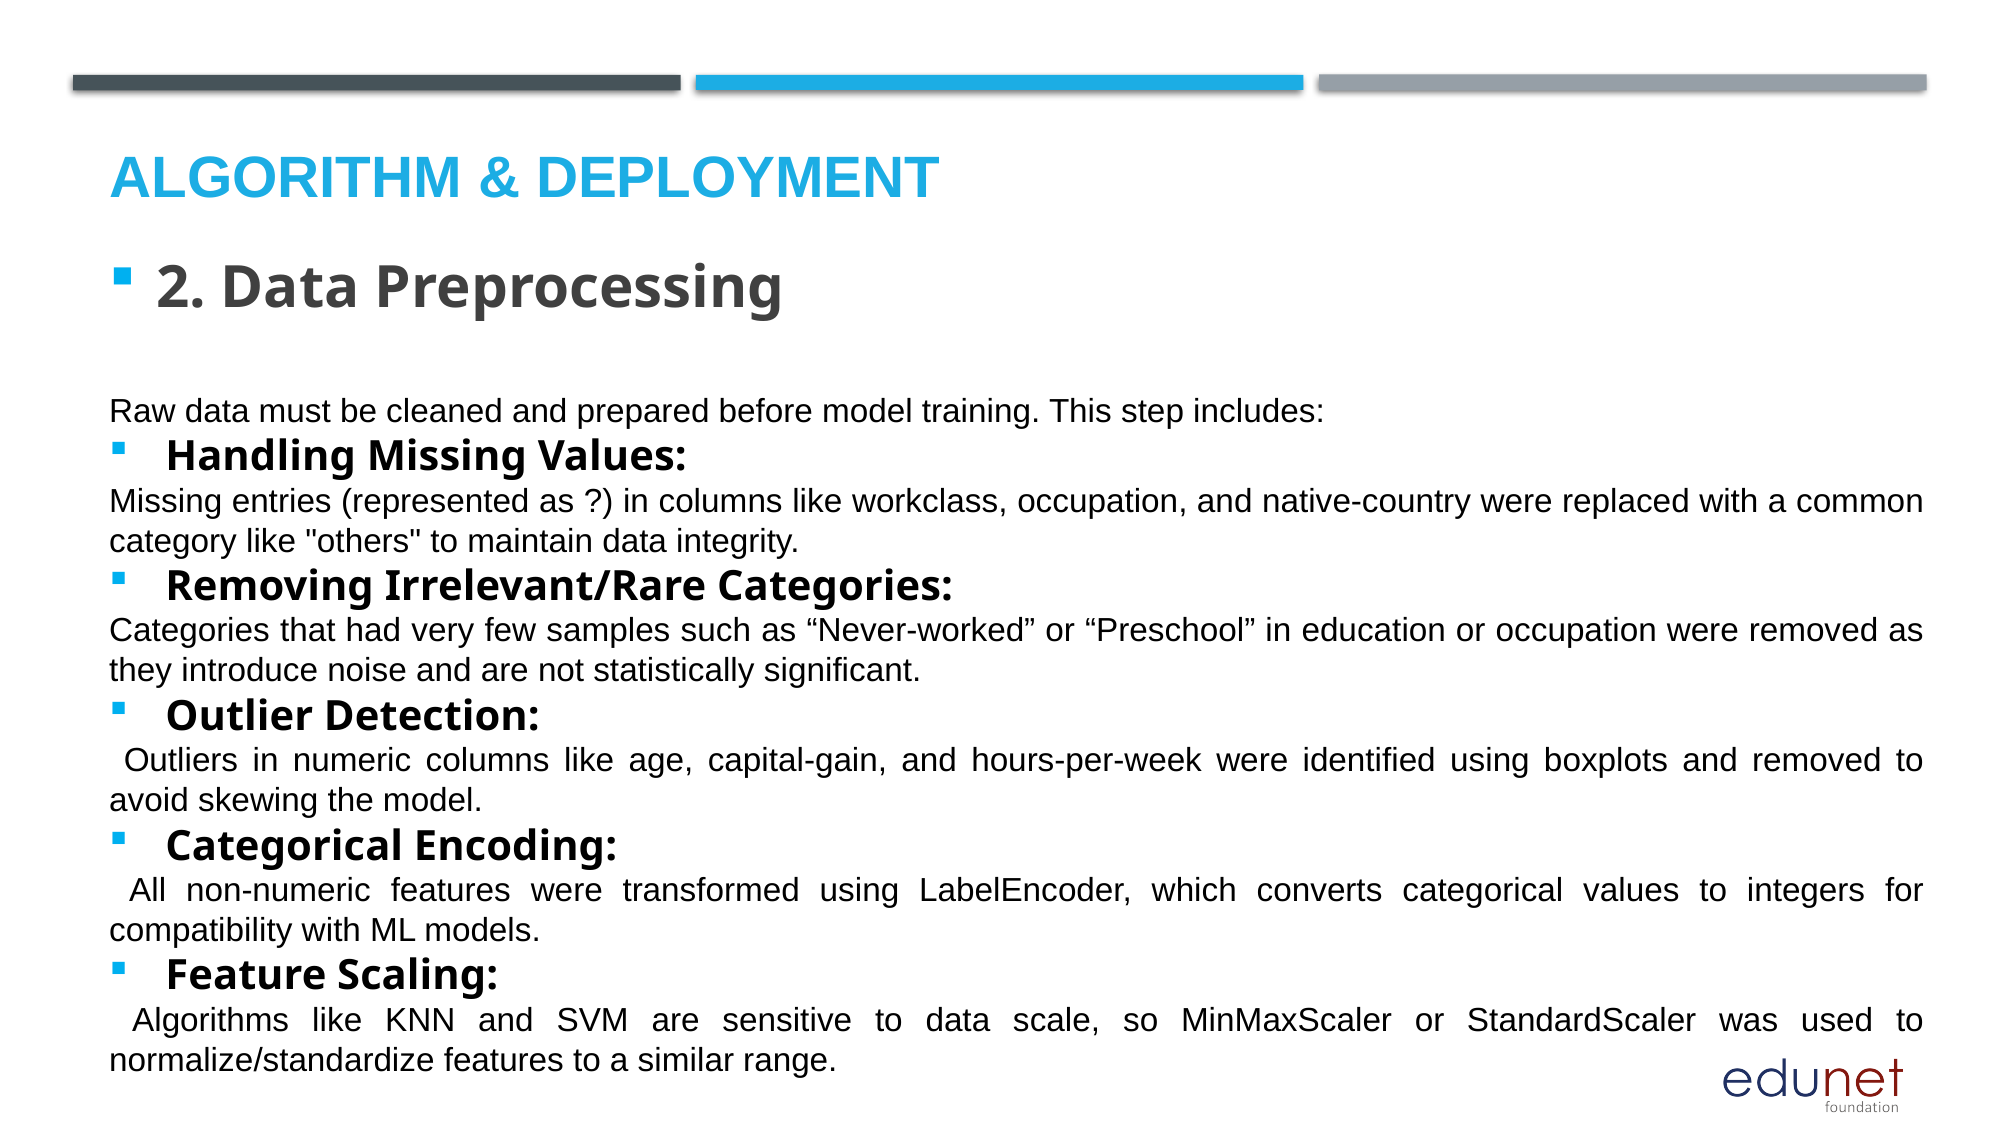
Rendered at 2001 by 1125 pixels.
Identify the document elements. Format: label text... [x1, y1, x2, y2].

title Algorithm & Deployment [94, 119, 1904, 217]
text_box 2. Data Preprocessing Raw data must be cleaned and prepared before model training. This step includes: Handling Missing Values: Missing entries (represented as ?) in columns like workclass, occupation, and native-country were replaced with a common category like "others" to maintain data integrity. Removing Irrelevant/Rare Categories: Categories that had very few samples such as “Never-worked” or “Preschool” in education or occupation were removed as they introduce noise and are not statistically significant. Outlier Detection: Outliers in numeric columns like age, capital-gain, and hours-per-week were identified using boxplots and removed to avoid skewing the model. Categorical Encoding: All non-numeric features were transformed using LabelEncoder, which converts categorical values to integers for compatibility with ML models. Feature Scaling: Algorithms like KNN and SVM are sensitive to data scale, so MinMaxScaler or StandardScaler was used to normalize/standardize features to a similar range. [94, 241, 1942, 1125]
